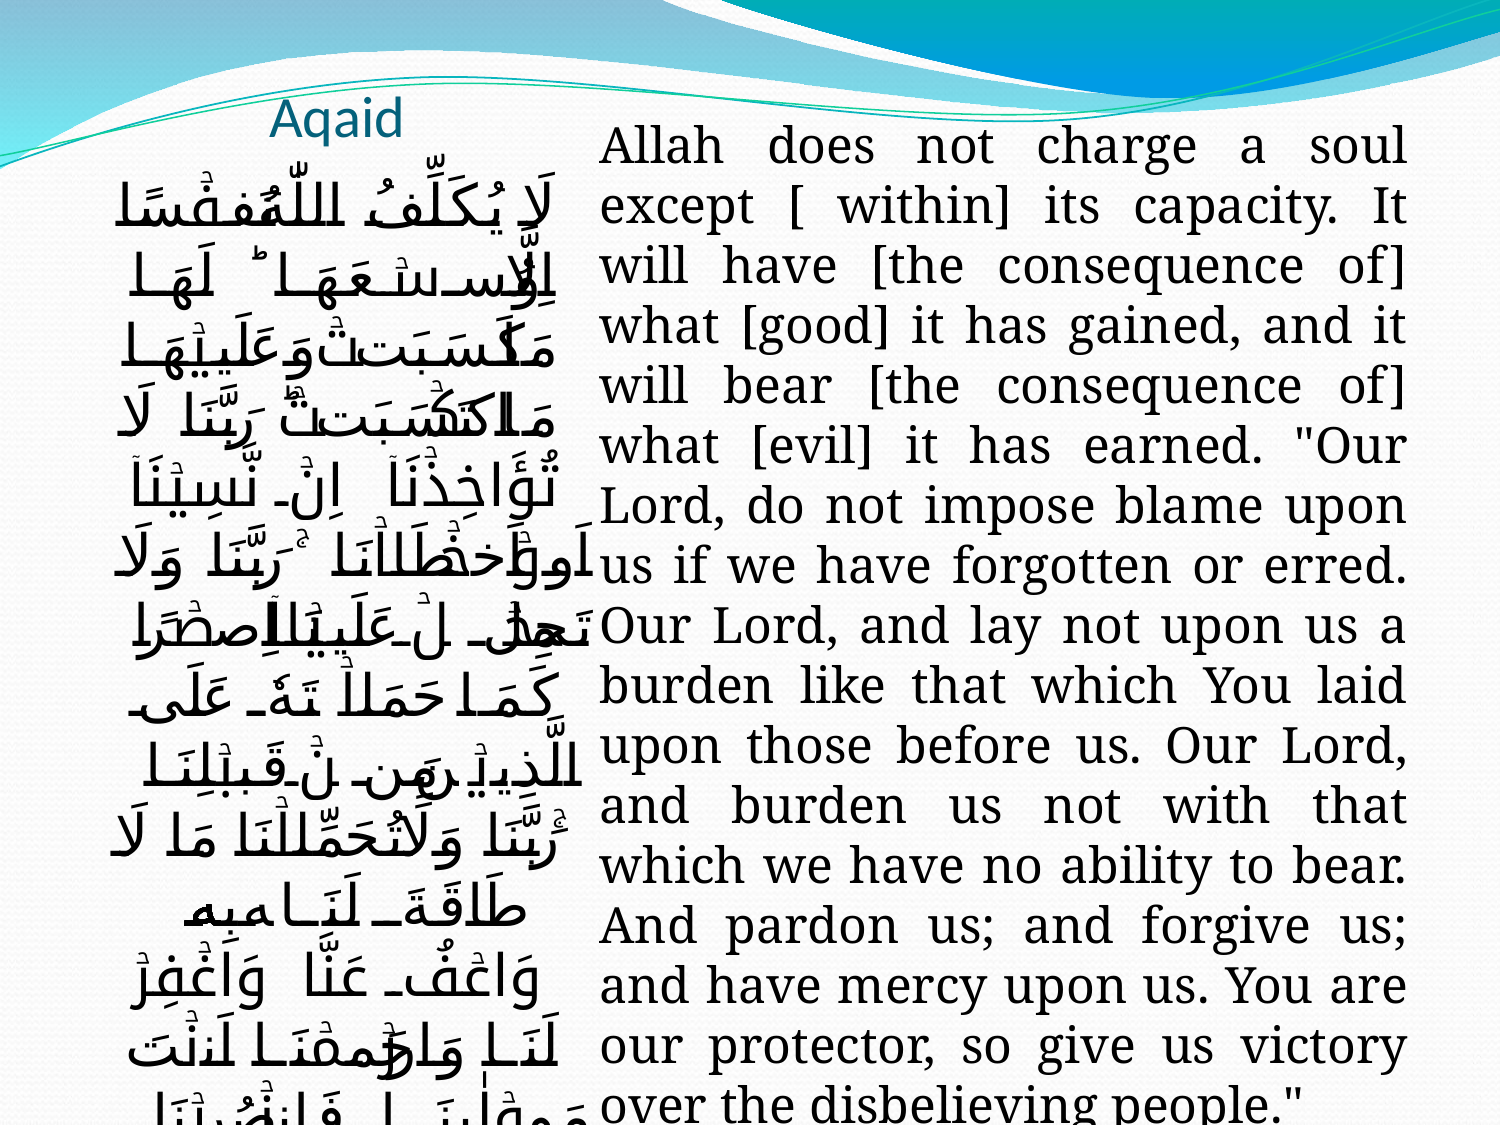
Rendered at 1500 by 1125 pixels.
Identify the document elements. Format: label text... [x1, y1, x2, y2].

list لَا يُكَلِّفُ اللّٰهُ نَفۡسًا اِلَّا وُسۡعَهَا ​ؕ لَهَا مَا كَسَبَتۡ وَعَلَيۡهَا مَا اكۡتَسَبَتۡ​ؕ رَبَّنَا لَا تُؤَاخِذۡنَاۤ اِنۡ نَّسِيۡنَاۤ اَوۡ اَخۡطَاۡنَا ​ۚ رَبَّنَا وَلَا تَحۡمِلۡ عَلَيۡنَاۤ اِصۡرًا كَمَا حَمَلۡتَهٗ عَلَى الَّذِيۡنَ مِنۡ قَبۡلِنَا ​​ۚرَبَّنَا وَلَا تُحَمِّلۡنَا مَا لَا طَاقَةَ لَنَا بِهٖ​ ۚ وَاعۡفُ عَنَّا وَاغۡفِرۡ لَنَا وَارۡحَمۡنَا اَنۡتَ مَوۡلٰٮنَا فَانۡصُرۡنَا عَلَى الۡقَوۡمِ الۡكٰفِرِيۡنَ. البقرة: 286 [112, 160, 563, 905]
title Aqaid [112, 42, 563, 149]
picture [1096, 101, 1179, 113]
picture [24, 146, 53, 156]
picture [0, 32, 1500, 1125]
list Allah does not charge a soul except [ within] its capacity. It will have [the consequence of] what [good] it has gained, and it will bear [the consequence of] what [evil] it has earned. "Our Lord, do not impose blame upon us if we have forgotten or erred. Our Lord, and lay not upon us a burden like that which You laid upon those before us. Our Lord, and burden us not with that which we have no ability to bear. And pardon us; and forgive us; and have mercy upon us. You are our protector, so give us victory over the disbelieving people." [584, 113, 1424, 965]
picture [0, 0, 1171, 146]
picture [839, 109, 899, 113]
